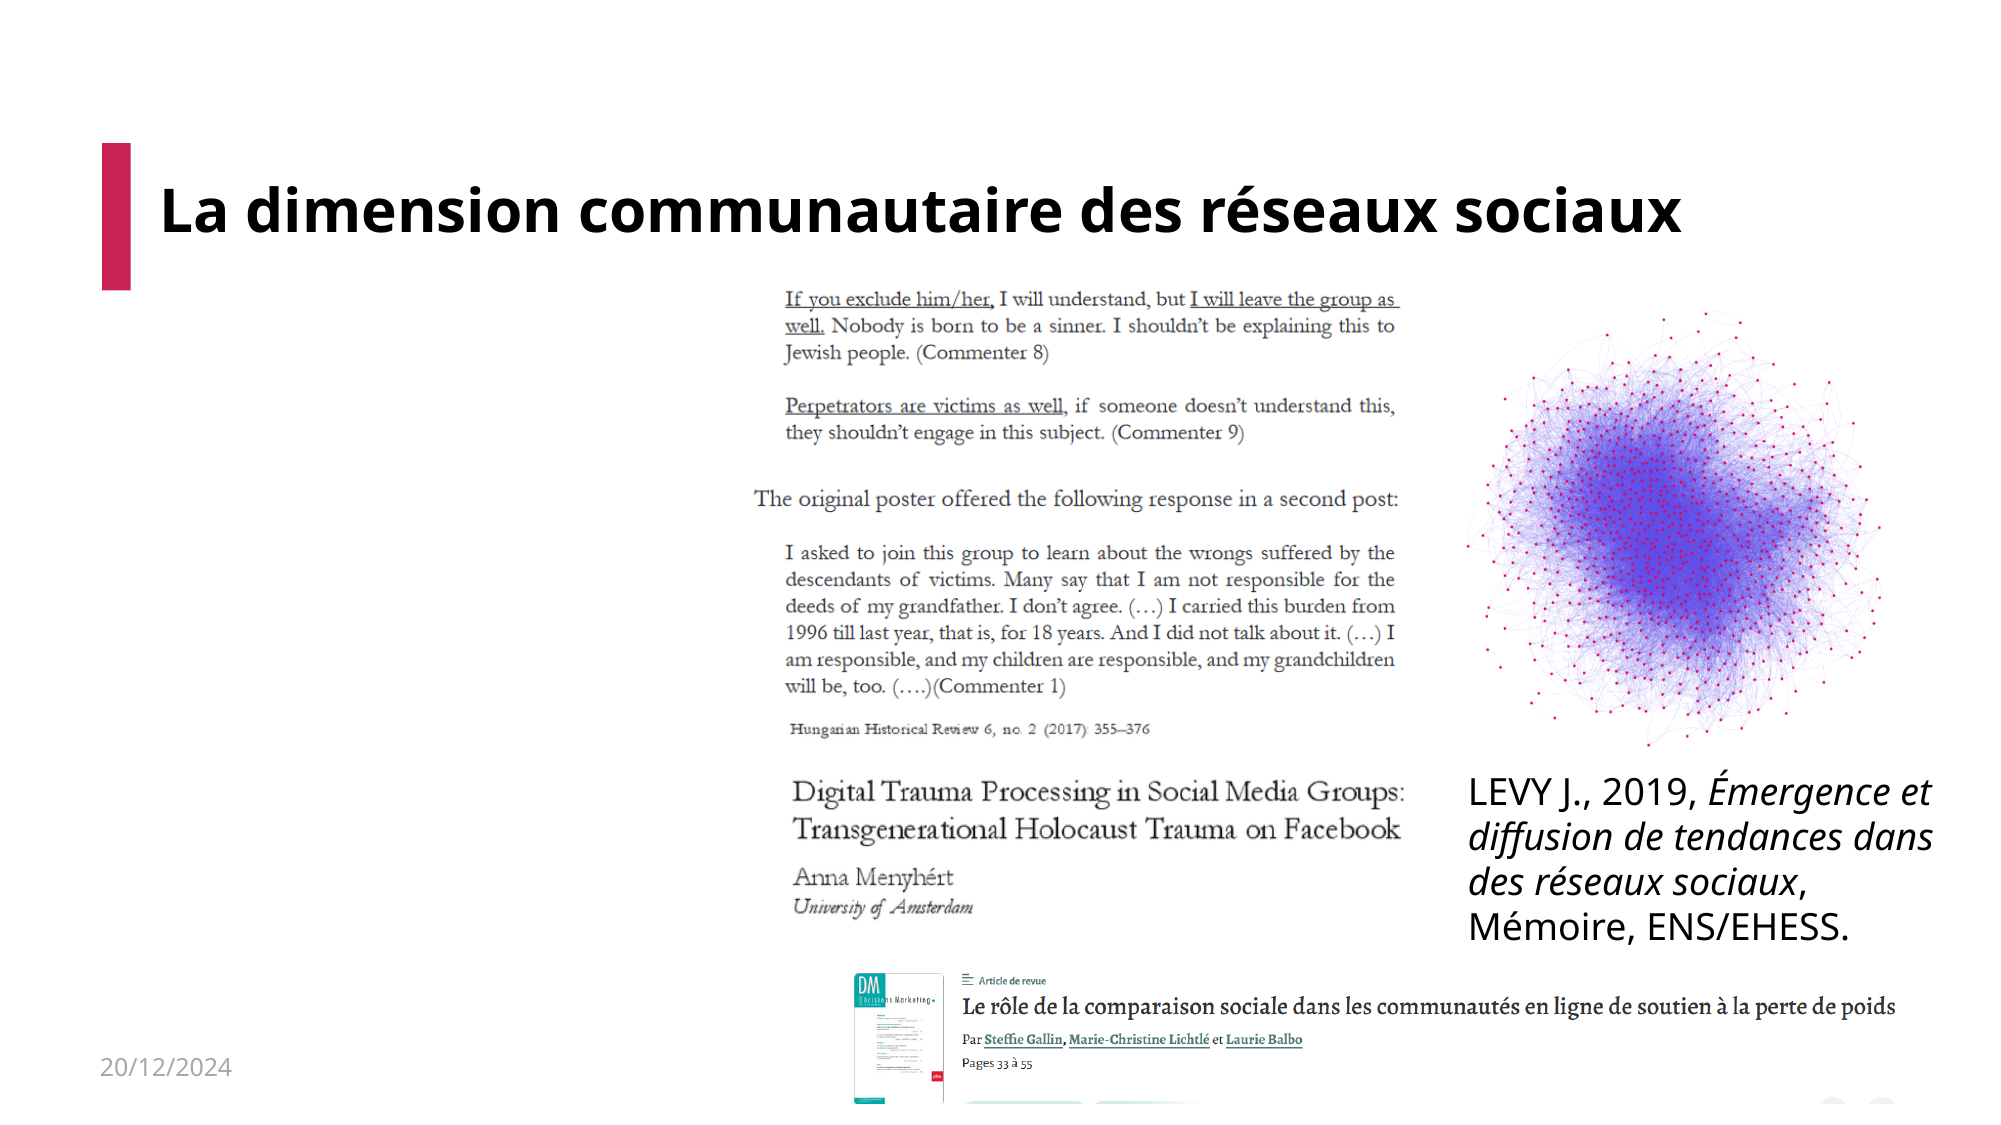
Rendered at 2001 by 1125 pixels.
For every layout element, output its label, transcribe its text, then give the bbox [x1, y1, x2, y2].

text_box LEVY J., 2019, Émergence et diffusion de tendances dans des réseaux sociaux, Mémoire, ENS/EHESS. [1453, 760, 1961, 956]
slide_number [99, 1046, 560, 1088]
title La dimension communautaire des réseaux sociaux [159, 143, 1900, 283]
picture [728, 262, 1928, 923]
picture [848, 962, 1901, 1104]
